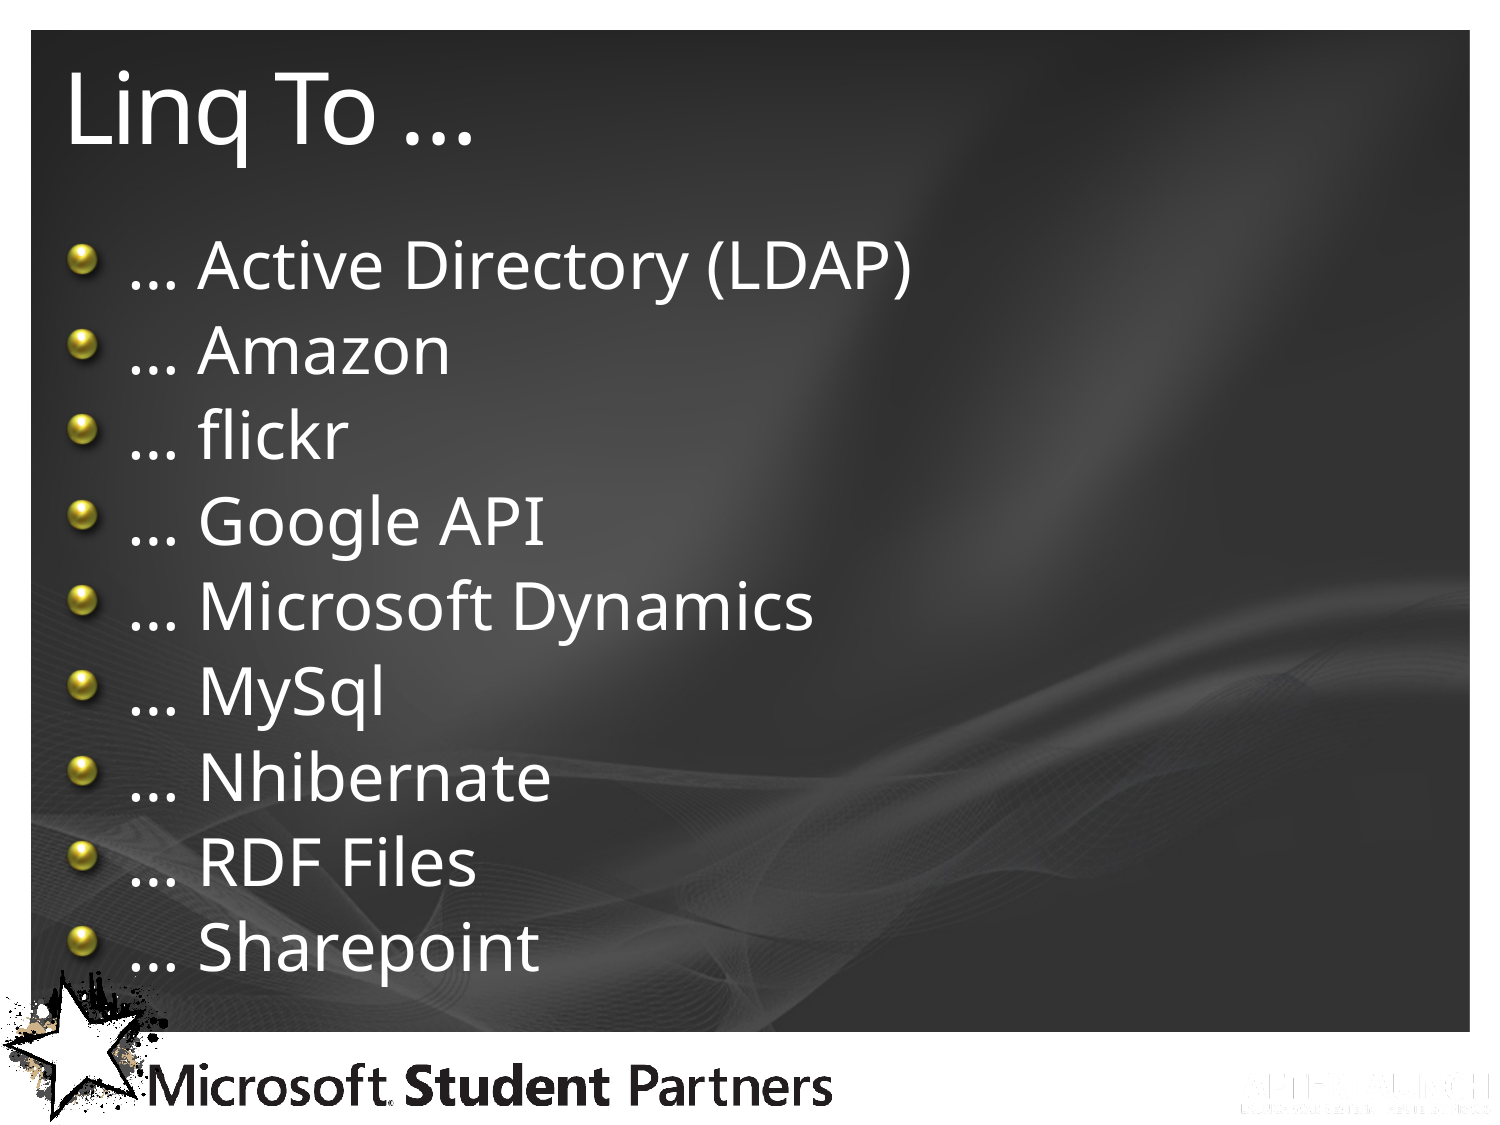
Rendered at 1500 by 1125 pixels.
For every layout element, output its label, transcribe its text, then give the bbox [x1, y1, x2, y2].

title Linq To … [62, 58, 1438, 168]
picture [0, 0, 1500, 1125]
list … Active Directory (LDAP) … Amazon … flickr … Google API … Microsoft Dynamics … MySql … Nhibernate … RDF Files … Sharepoint [62, 231, 1438, 1125]
